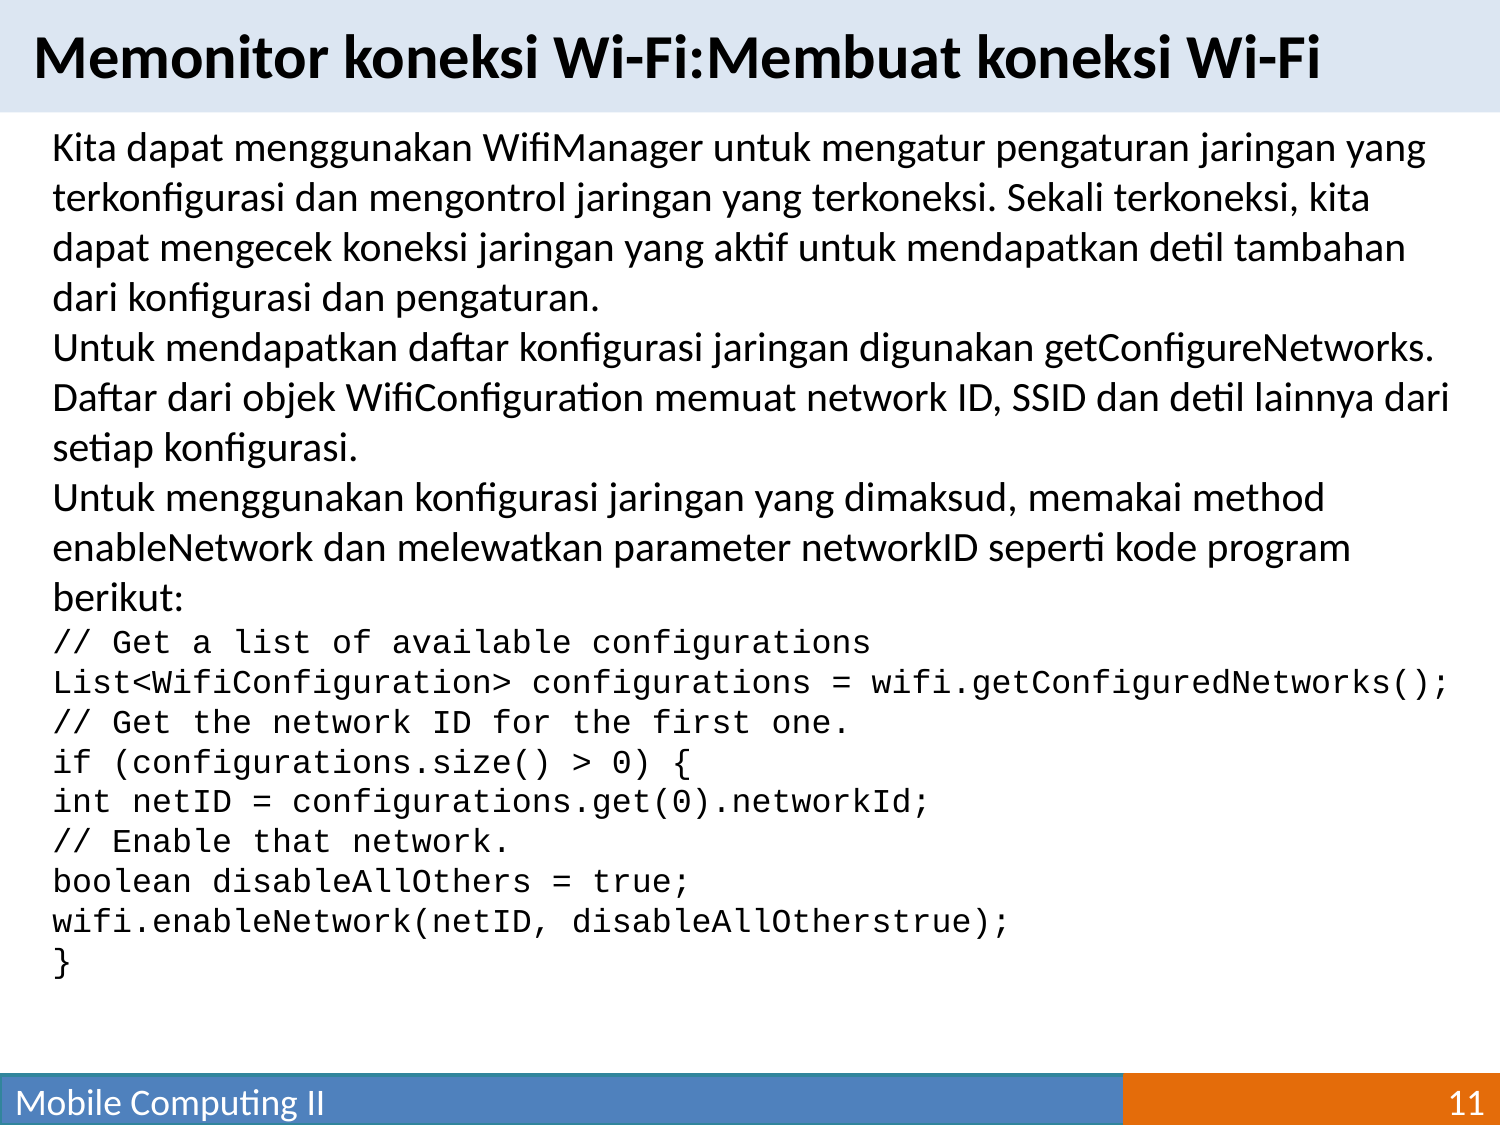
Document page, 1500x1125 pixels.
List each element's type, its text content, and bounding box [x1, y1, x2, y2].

text_box Memonitor koneksi Wi-Fi:Membuat koneksi Wi-Fi [18, 9, 1339, 99]
text_box Mobile Computing II [0, 1073, 1123, 1125]
text_box 11 [1123, 1073, 1500, 1125]
text_box [0, 0, 1500, 115]
text_box Kita dapat menggunakan WifiManager untuk mengatur pengaturan jaringan yang terkonfigurasi dan mengontrol jaringan yang terkoneksi. Sekali terkoneksi, kita dapat mengecek koneksi jaringan yang aktif untuk mendapatkan detil tambahan dari konfigurasi dan pengaturan. Untuk mendapatkan daftar konfigurasi jaringan digunakan getConfigureNetworks. Daftar dari objek WifiConfiguration memuat network ID, SSID dan detil lainnya dari setiap konfigurasi. Untuk menggunakan konfigurasi jaringan yang dimaksud, memakai method enableNetwork dan melewatkan parameter networkID seperti kode program berikut: // Get a list of available configurations List<WifiConfiguration> configurations = wifi.getConfiguredNetworks(); // Get the network ID for the first one. if (configurations.size() > 0) { int netID = configurations.get(0).networkId; // Enable that network. boolean disableAllOthers = true; wifi.enableNetwork(netID, disableAllOtherstrue); } [37, 112, 1475, 987]
